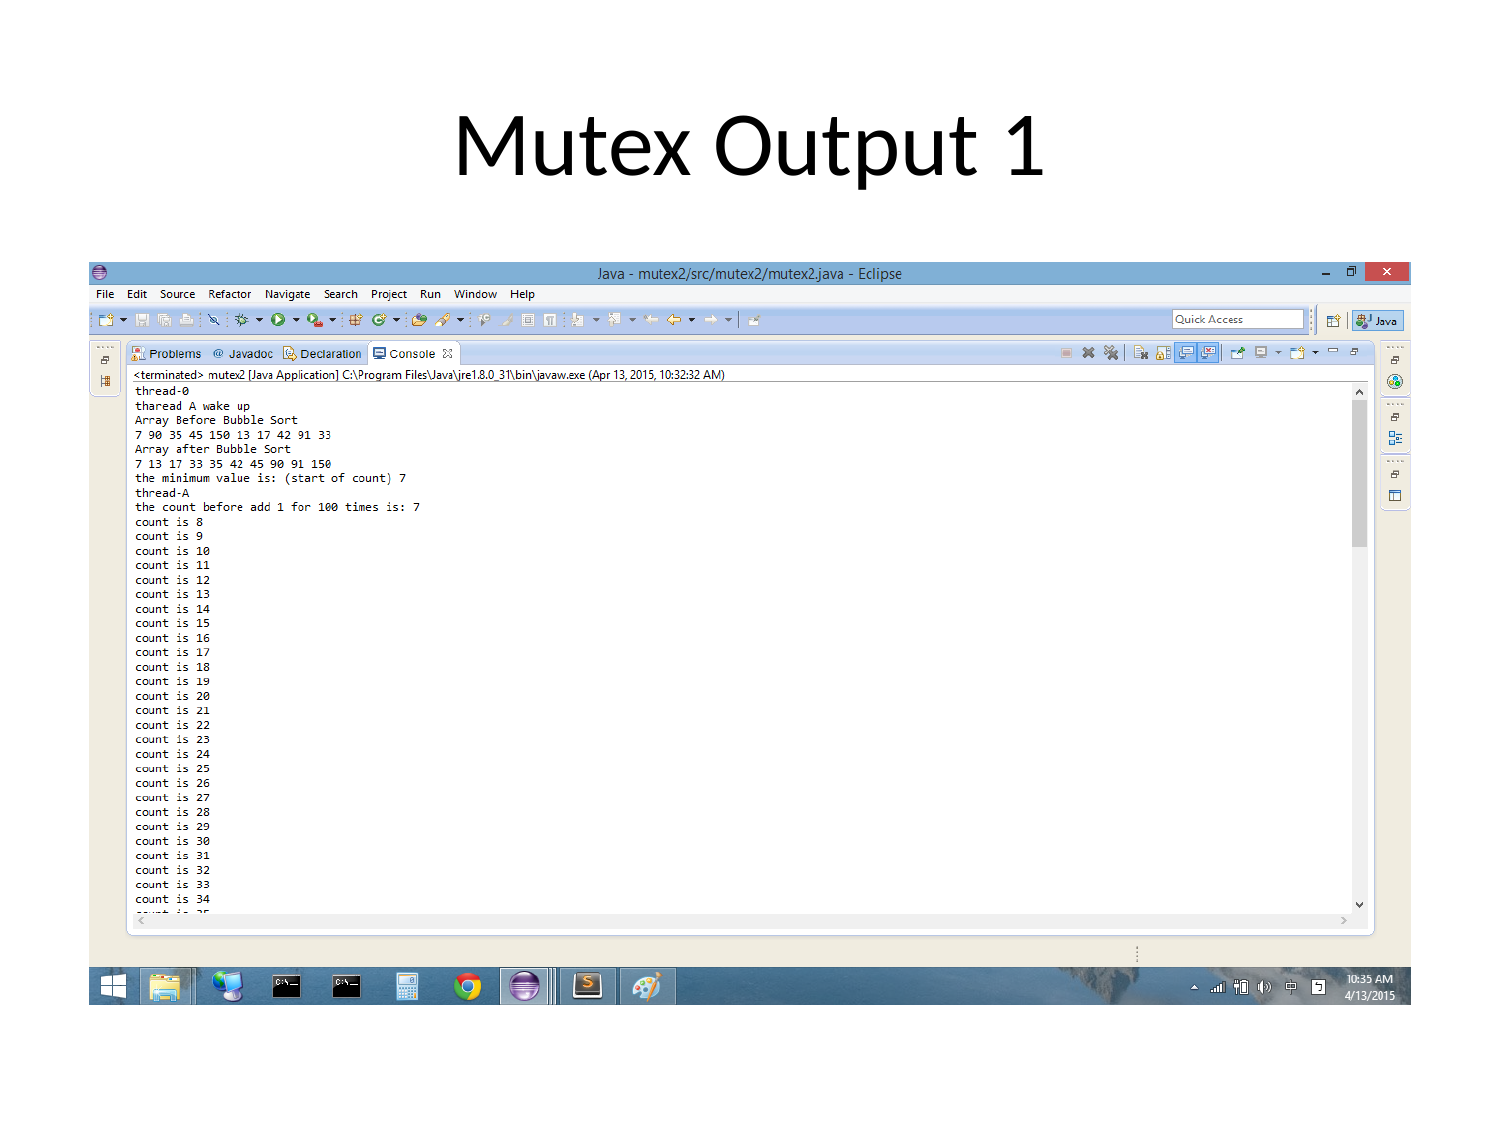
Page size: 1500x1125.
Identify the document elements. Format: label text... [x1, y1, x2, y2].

title Mutex Output 1 [75, 45, 1425, 233]
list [89, 262, 1411, 1006]
